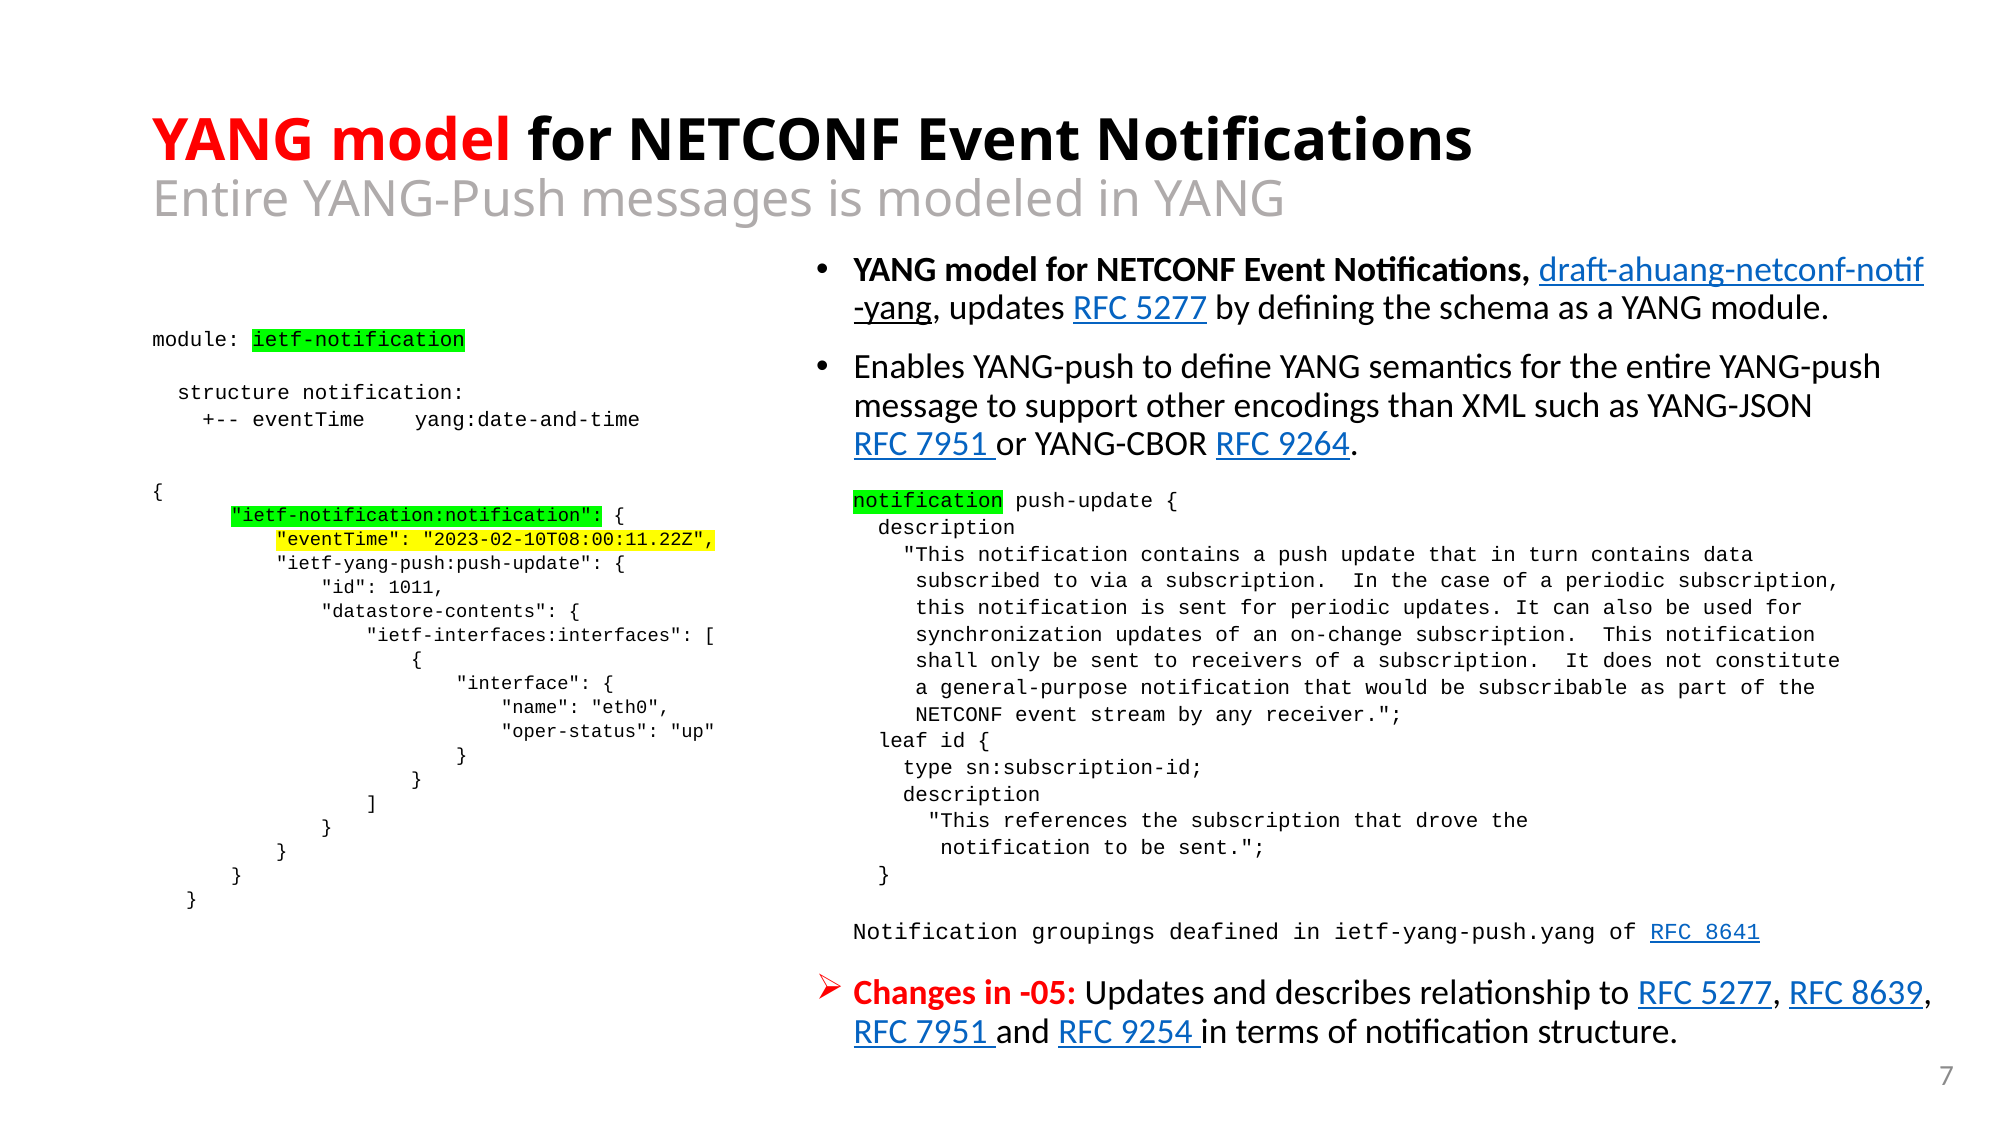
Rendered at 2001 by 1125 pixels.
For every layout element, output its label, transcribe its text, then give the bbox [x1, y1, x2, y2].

text_box { "ietf-notification:notification": { "eventTime": "2023-02-10T08:00:11.22Z", "ietf-yang-push:push-update": { "id": 1011, "datastore-contents": { "ietf-interfaces:interfaces": [ { "interface": { "name": "eth0", "oper-status": "up" } } ] } } } } [137, 469, 781, 917]
title YANG model for NETCONF Event Notifications Entire YANG-Push messages is modeled in YANG [137, 59, 1863, 278]
slide_number 7 [1900, 1043, 1969, 1104]
text_box module: ietf-notification structure notification: +-- eventTime yang:date-and-time [137, 316, 801, 438]
list YANG model for NETCONF Event Notifications, draft-ahuang-netconf-notif-yang, updates RFC 5277 by defining the schema as a YANG module. Enables YANG-push to define YANG semantics for the entire YANG-push message to support other encodings than XML such as YANG-JSON RFC 7951 or YANG-CBOR RFC 9264. Changes in -05: Updates and describes relationship to RFC 5277, RFC 8639, RFC 7951 and RFC 9254 in terms of notification structure. [801, 243, 1963, 557]
text_box notification push-update { description "This notification contains a push update that in turn contains data subscribed to via a subscription. In the case of a periodic subscription, this notification is sent for periodic updates. It can also be used for synchronization updates of an on-change subscription. This notification shall only be sent to receivers of a subscription. It does not constitute a general-purpose notification that would be subscribable as part of the NETCONF event stream by any receiver."; leaf id { type sn:subscription-id; description "This references the subscription that drove the notification to be sent."; } Notification groupings deafined in ietf-yang-push.yang of RFC 8641 [838, 477, 2000, 952]
